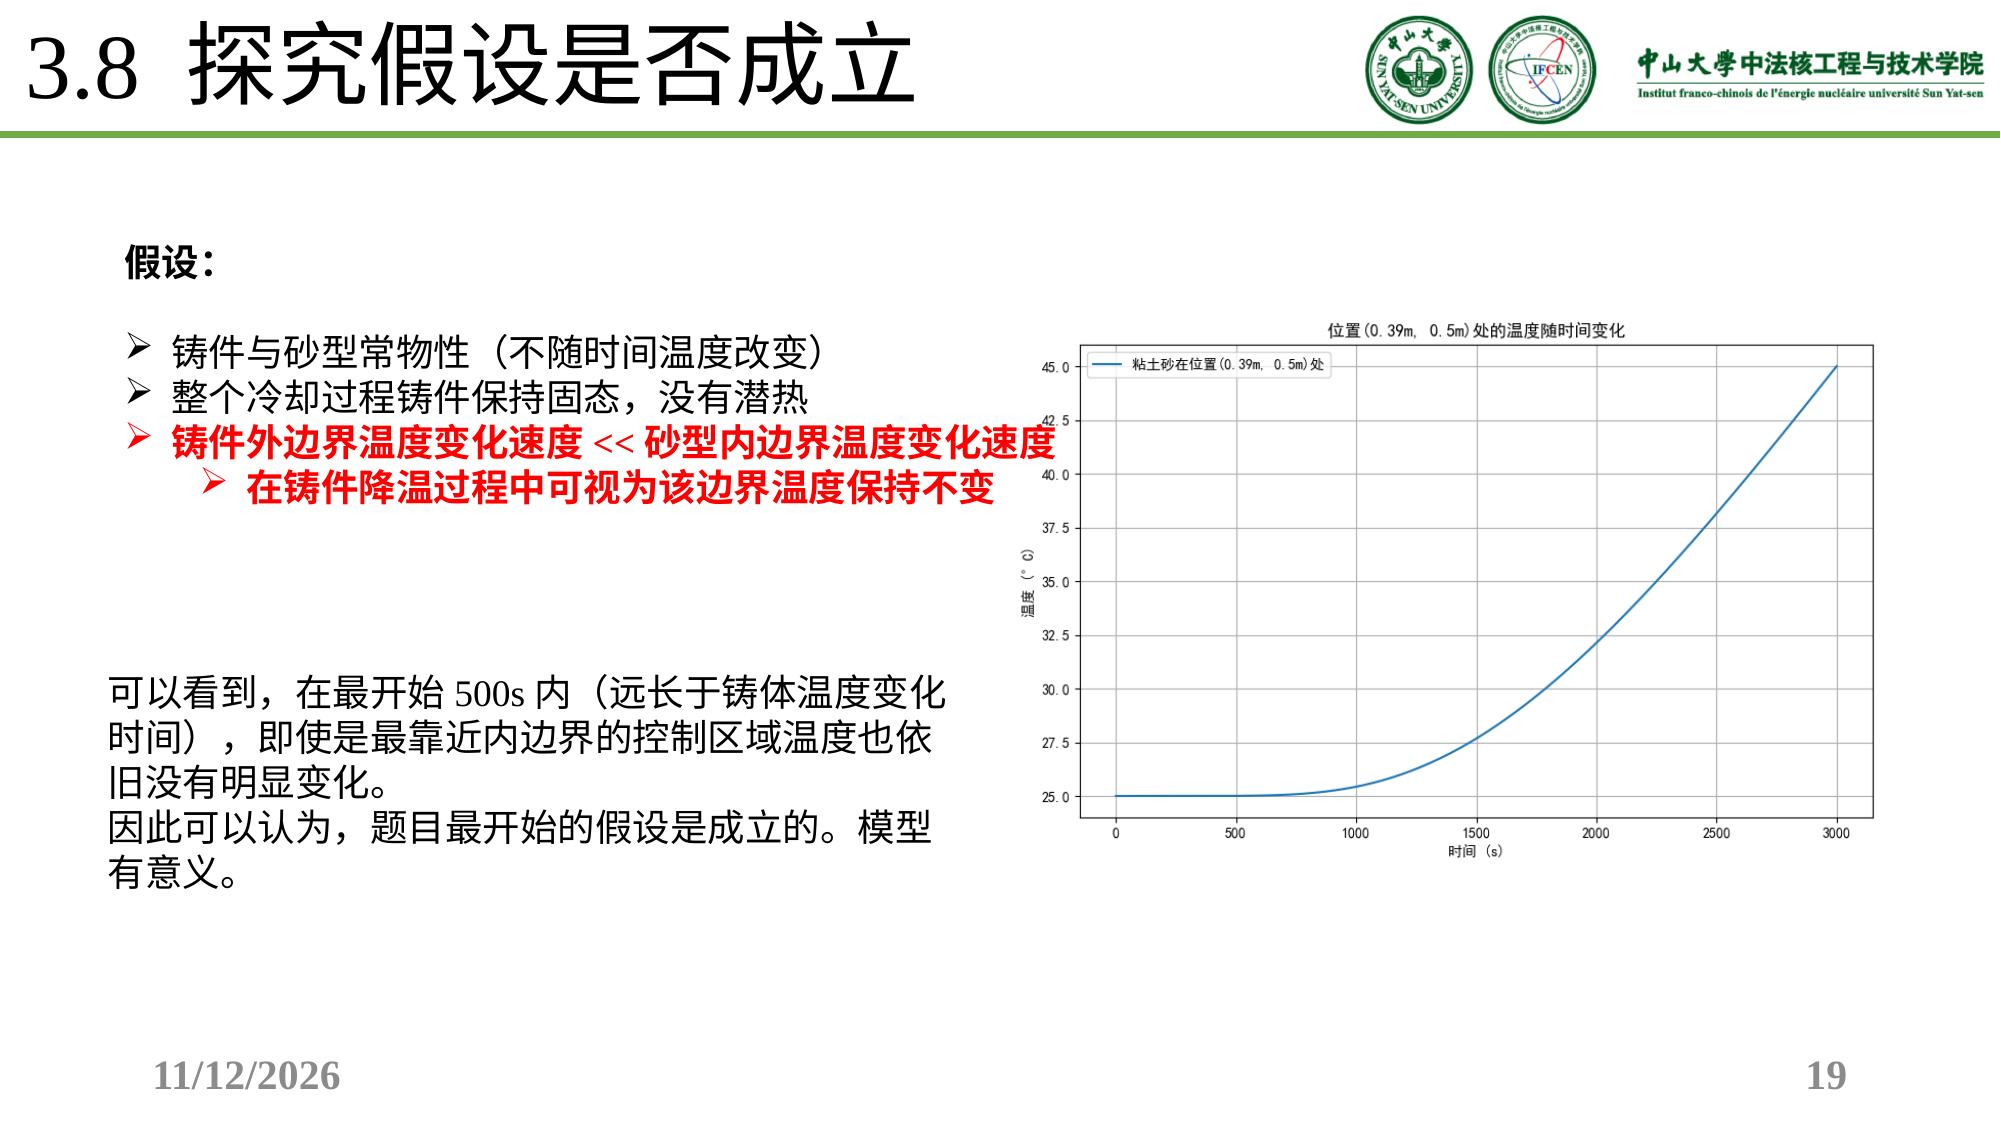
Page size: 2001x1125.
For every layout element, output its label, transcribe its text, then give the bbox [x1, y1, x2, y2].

picture [1610, 138, 2000, 143]
title 3.8 探究假设是否成立 [10, 8, 1440, 129]
picture [1351, 2, 2000, 131]
text_box 假设： 铸件与砂型常物性（不随时间温度改变） 整个冷却过程铸件保持固态，没有潜热 铸件外边界温度变化速度<<砂型内边界温度变化速度 在铸件降温过程中可视为该边界温度保持不变 [109, 231, 1072, 516]
text_box 可以看到，在最开始500s内（远长于铸体温度变化时间），即使是最靠近内边界的控制区域温度也依旧没有明显变化。 因此可以认为，题目最开始的假设是成立的。模型有意义。 [93, 661, 979, 902]
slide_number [137, 1042, 588, 1103]
slide_number 19 [1412, 1042, 1863, 1103]
picture [952, 271, 1975, 885]
